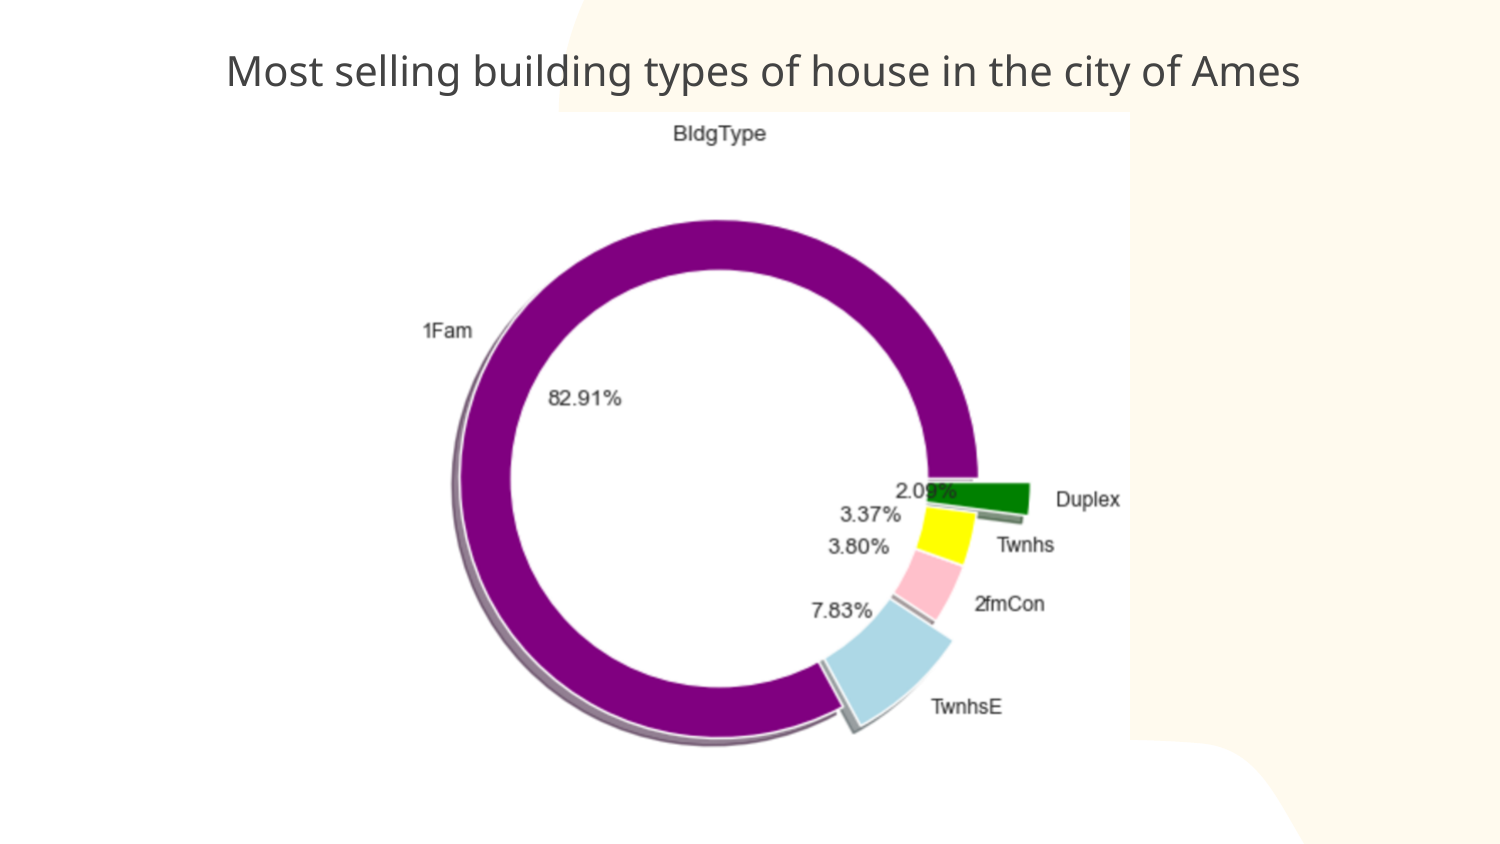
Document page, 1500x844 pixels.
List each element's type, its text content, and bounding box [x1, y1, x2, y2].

title Most selling building types of house in the city of Ames [88, 50, 1439, 140]
picture [370, 112, 1130, 812]
